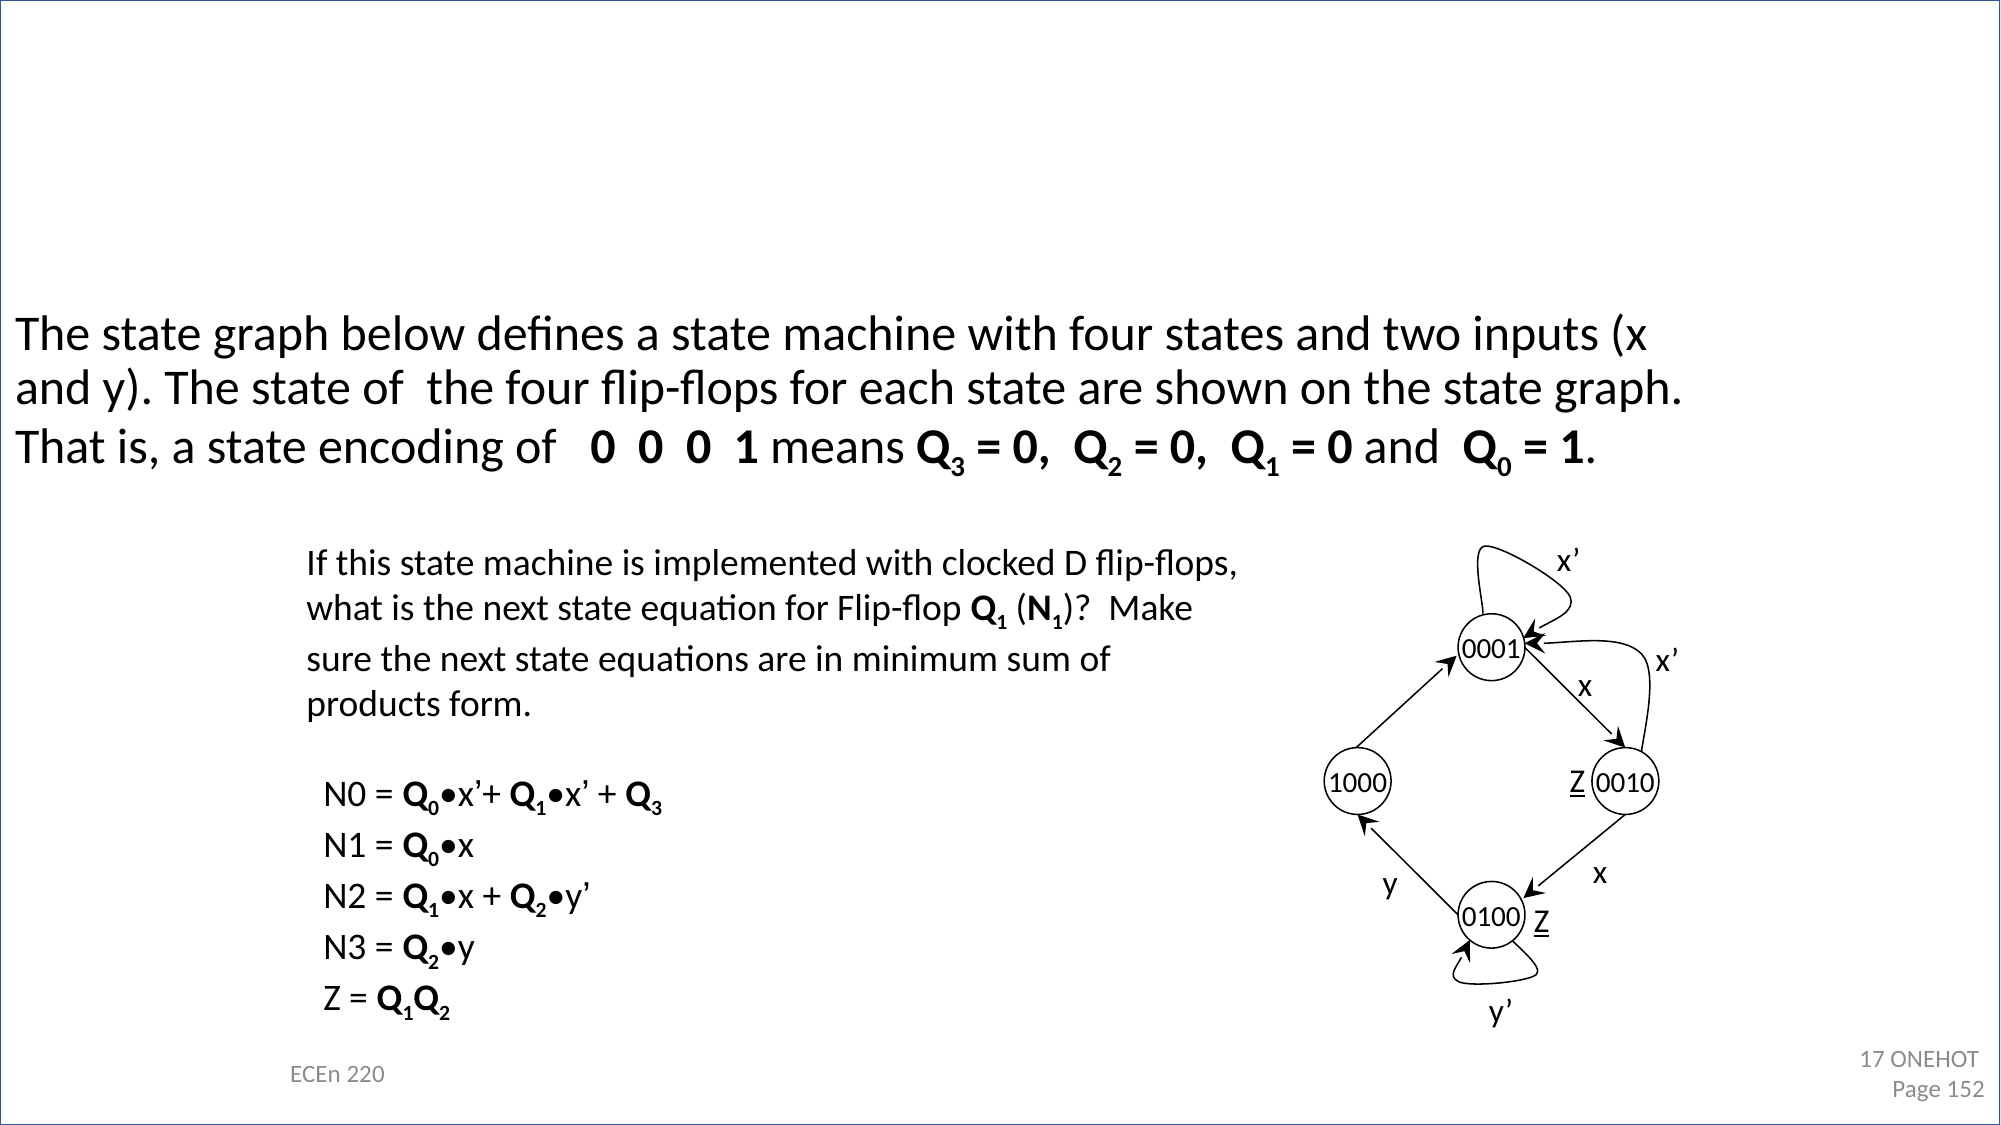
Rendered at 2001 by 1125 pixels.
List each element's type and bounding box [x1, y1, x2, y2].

list [0, 299, 1725, 1014]
text_box [1458, 530, 1695, 898]
text_box [1434, 655, 1457, 678]
footer [0, 1042, 675, 1103]
text_box [1367, 828, 1565, 1037]
slide_number [1550, 1042, 2000, 1103]
list [1514, 936, 1519, 945]
text_box [291, 530, 1260, 1032]
text_box [1324, 668, 1443, 837]
